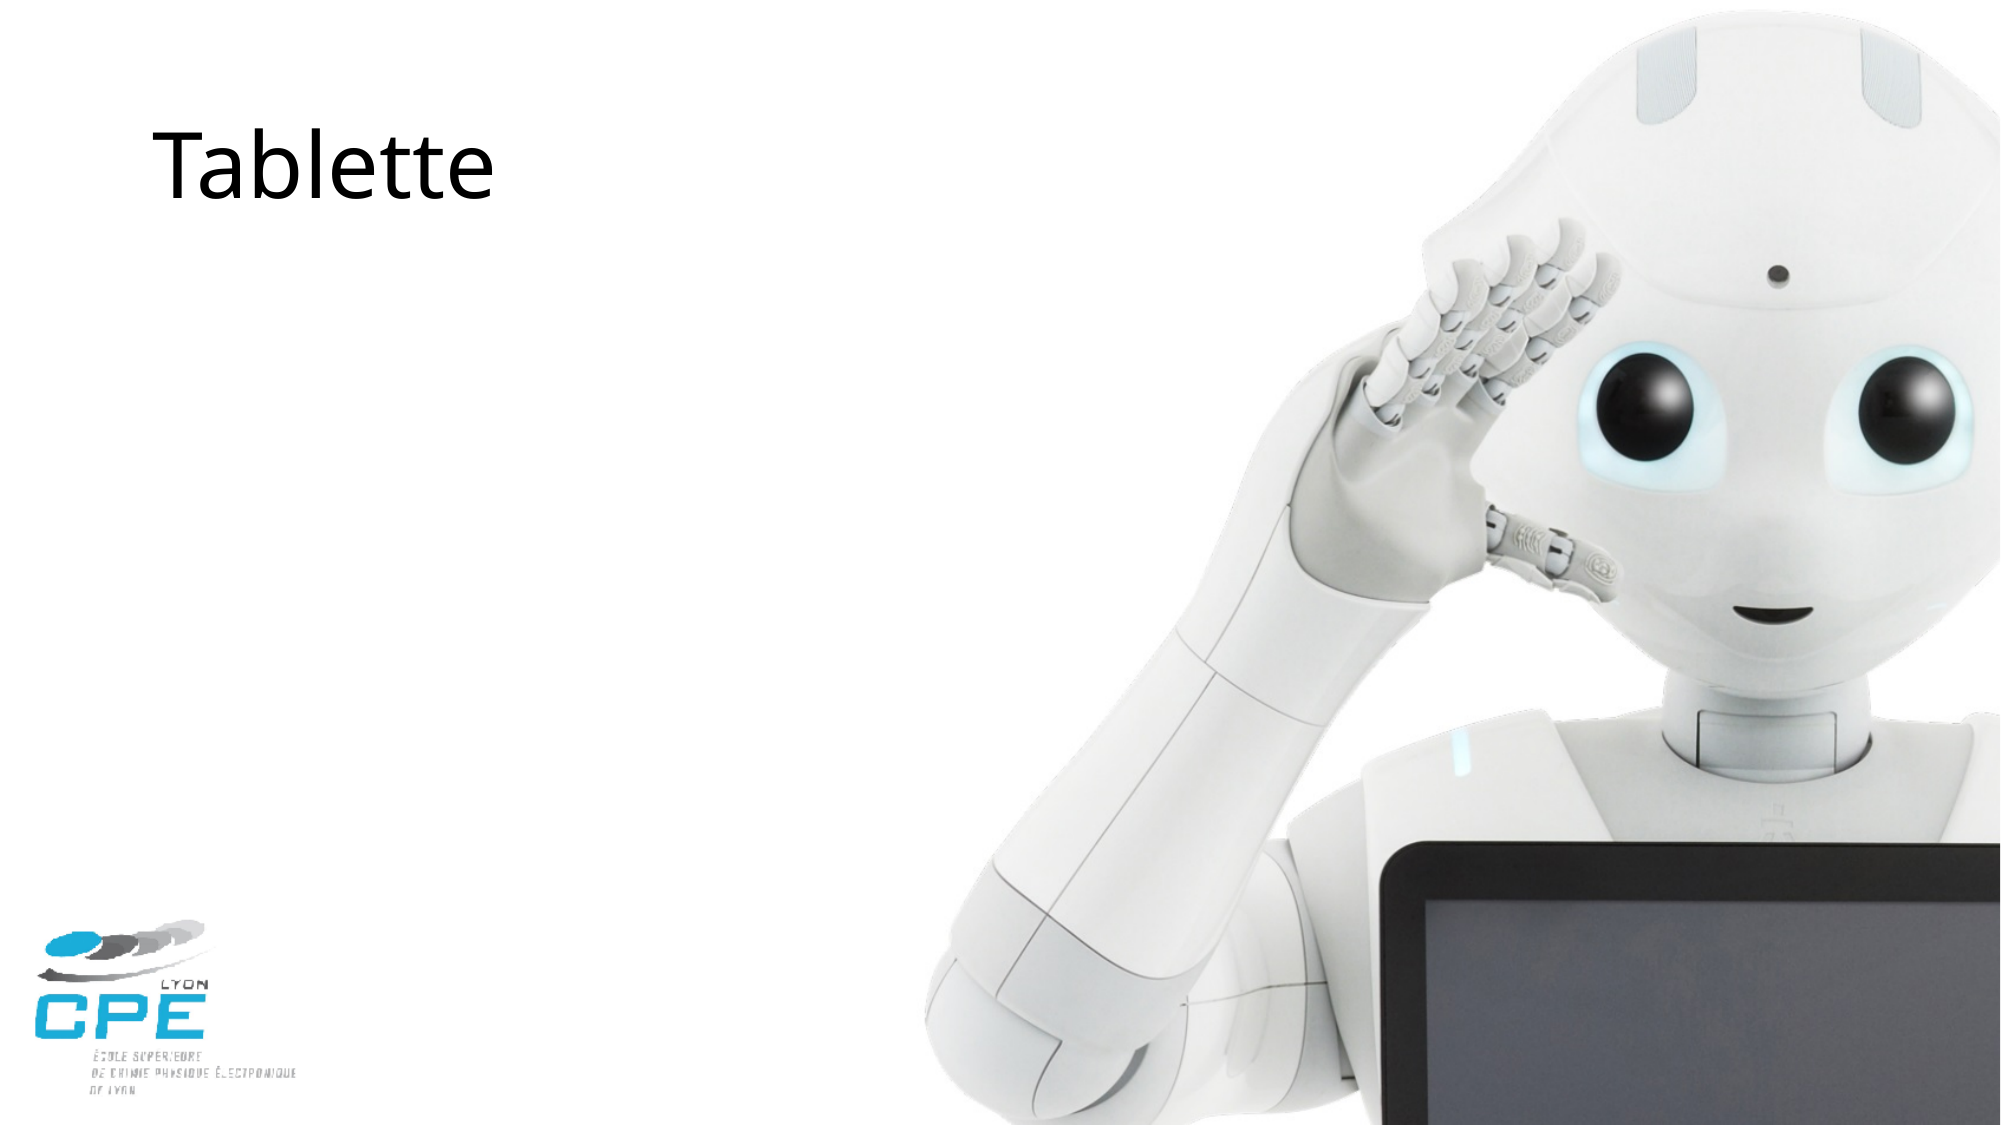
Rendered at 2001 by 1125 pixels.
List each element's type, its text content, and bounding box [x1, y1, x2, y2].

title Tablette [137, 59, 1863, 278]
picture [0, 0, 2001, 1125]
